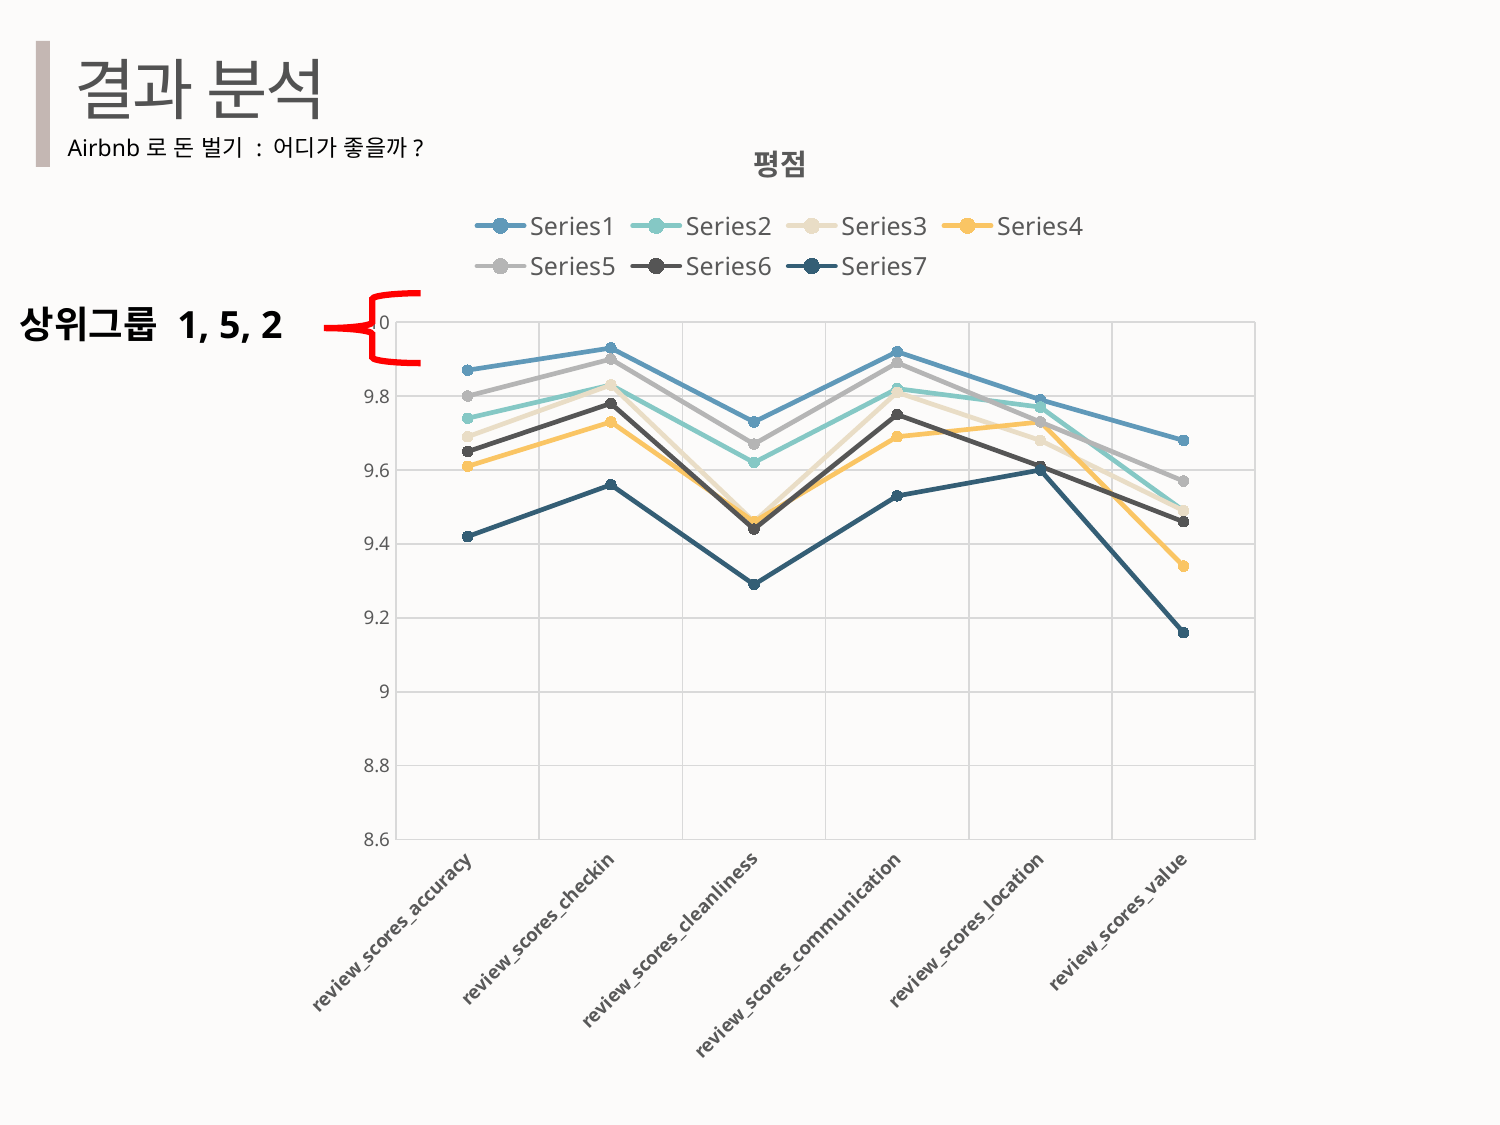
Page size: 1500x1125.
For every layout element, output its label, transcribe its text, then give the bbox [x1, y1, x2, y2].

text_box 결과 분석 [59, 40, 342, 104]
text_box [35, 40, 51, 104]
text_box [9, 104, 1275, 1084]
